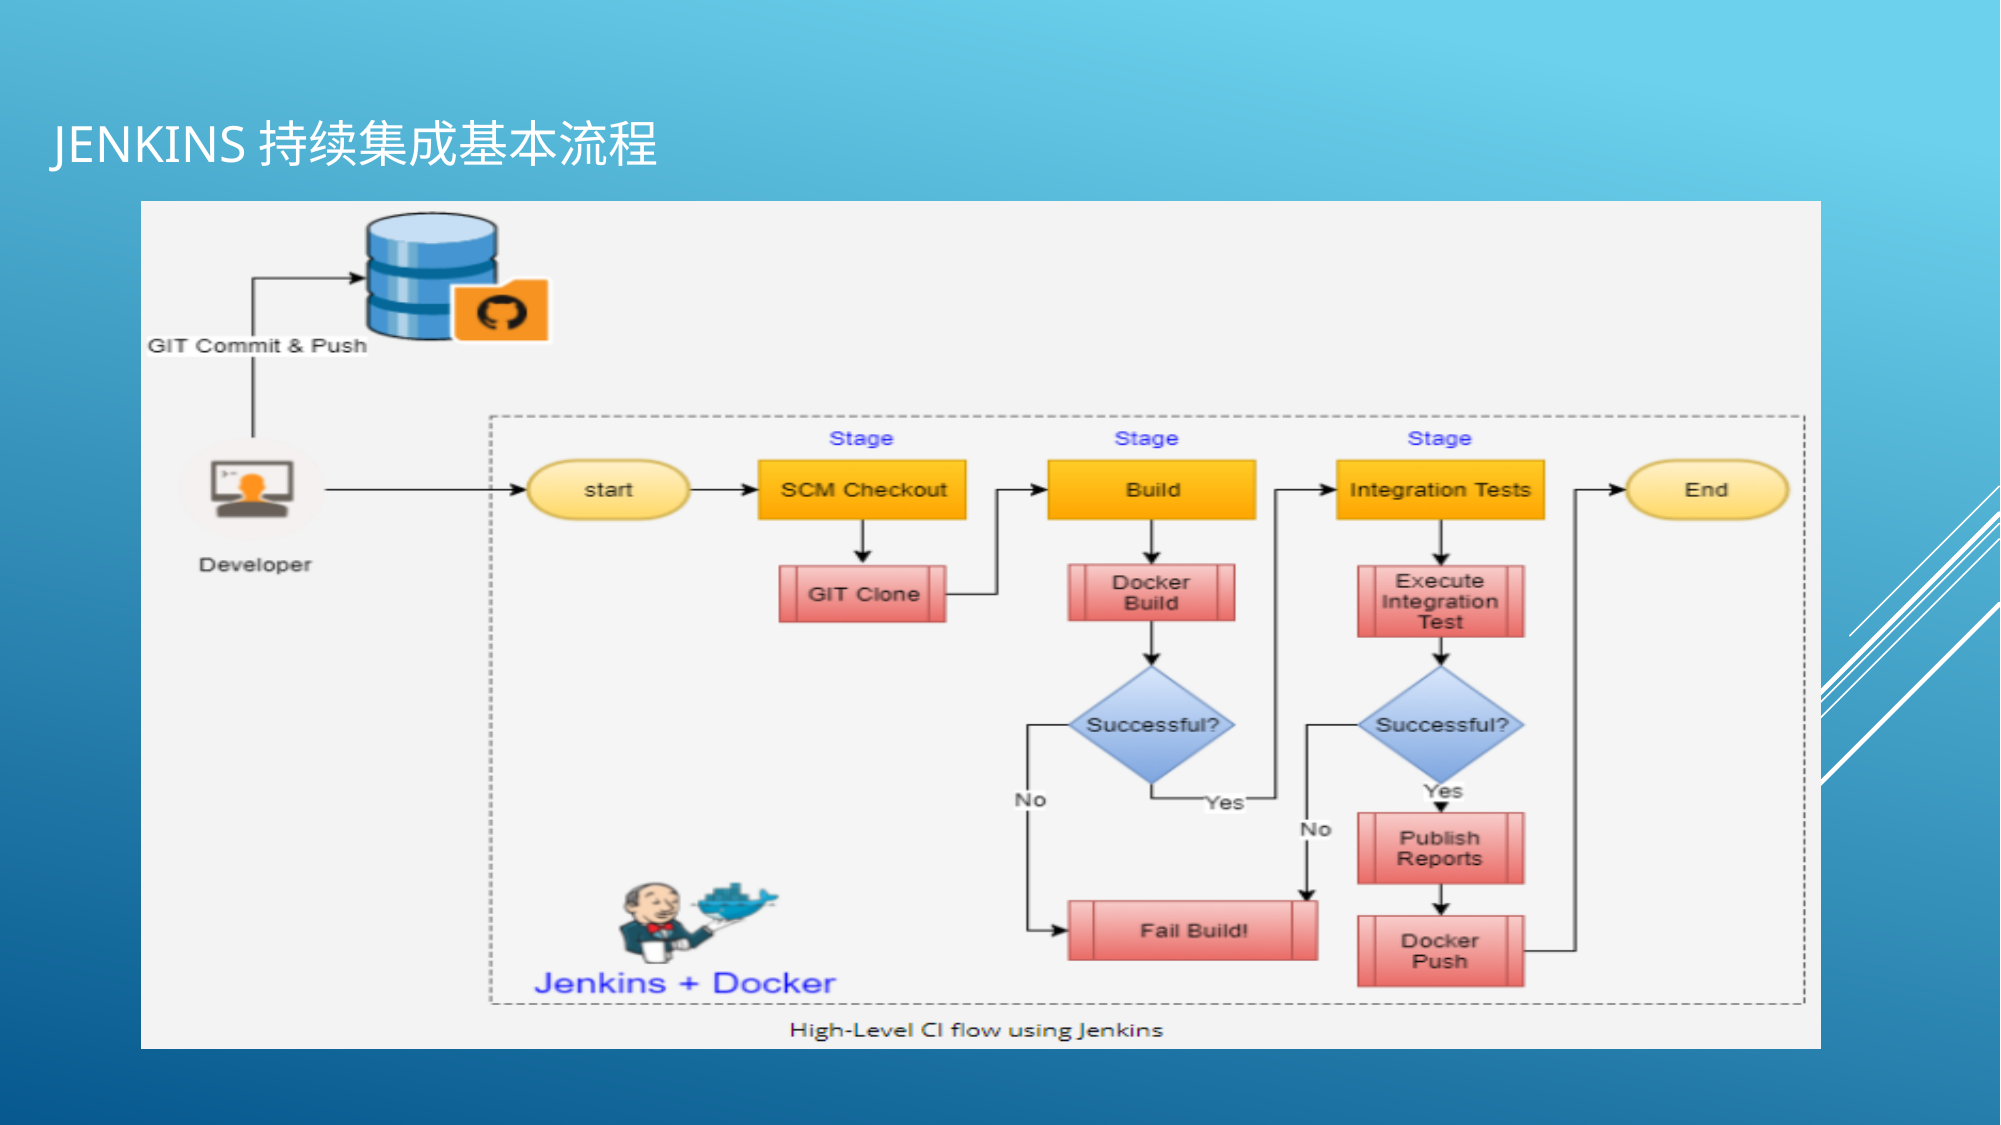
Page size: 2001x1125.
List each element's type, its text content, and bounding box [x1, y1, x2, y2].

title Jenkins持续集成基本流程 [39, 25, 1940, 180]
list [140, 200, 1822, 1050]
